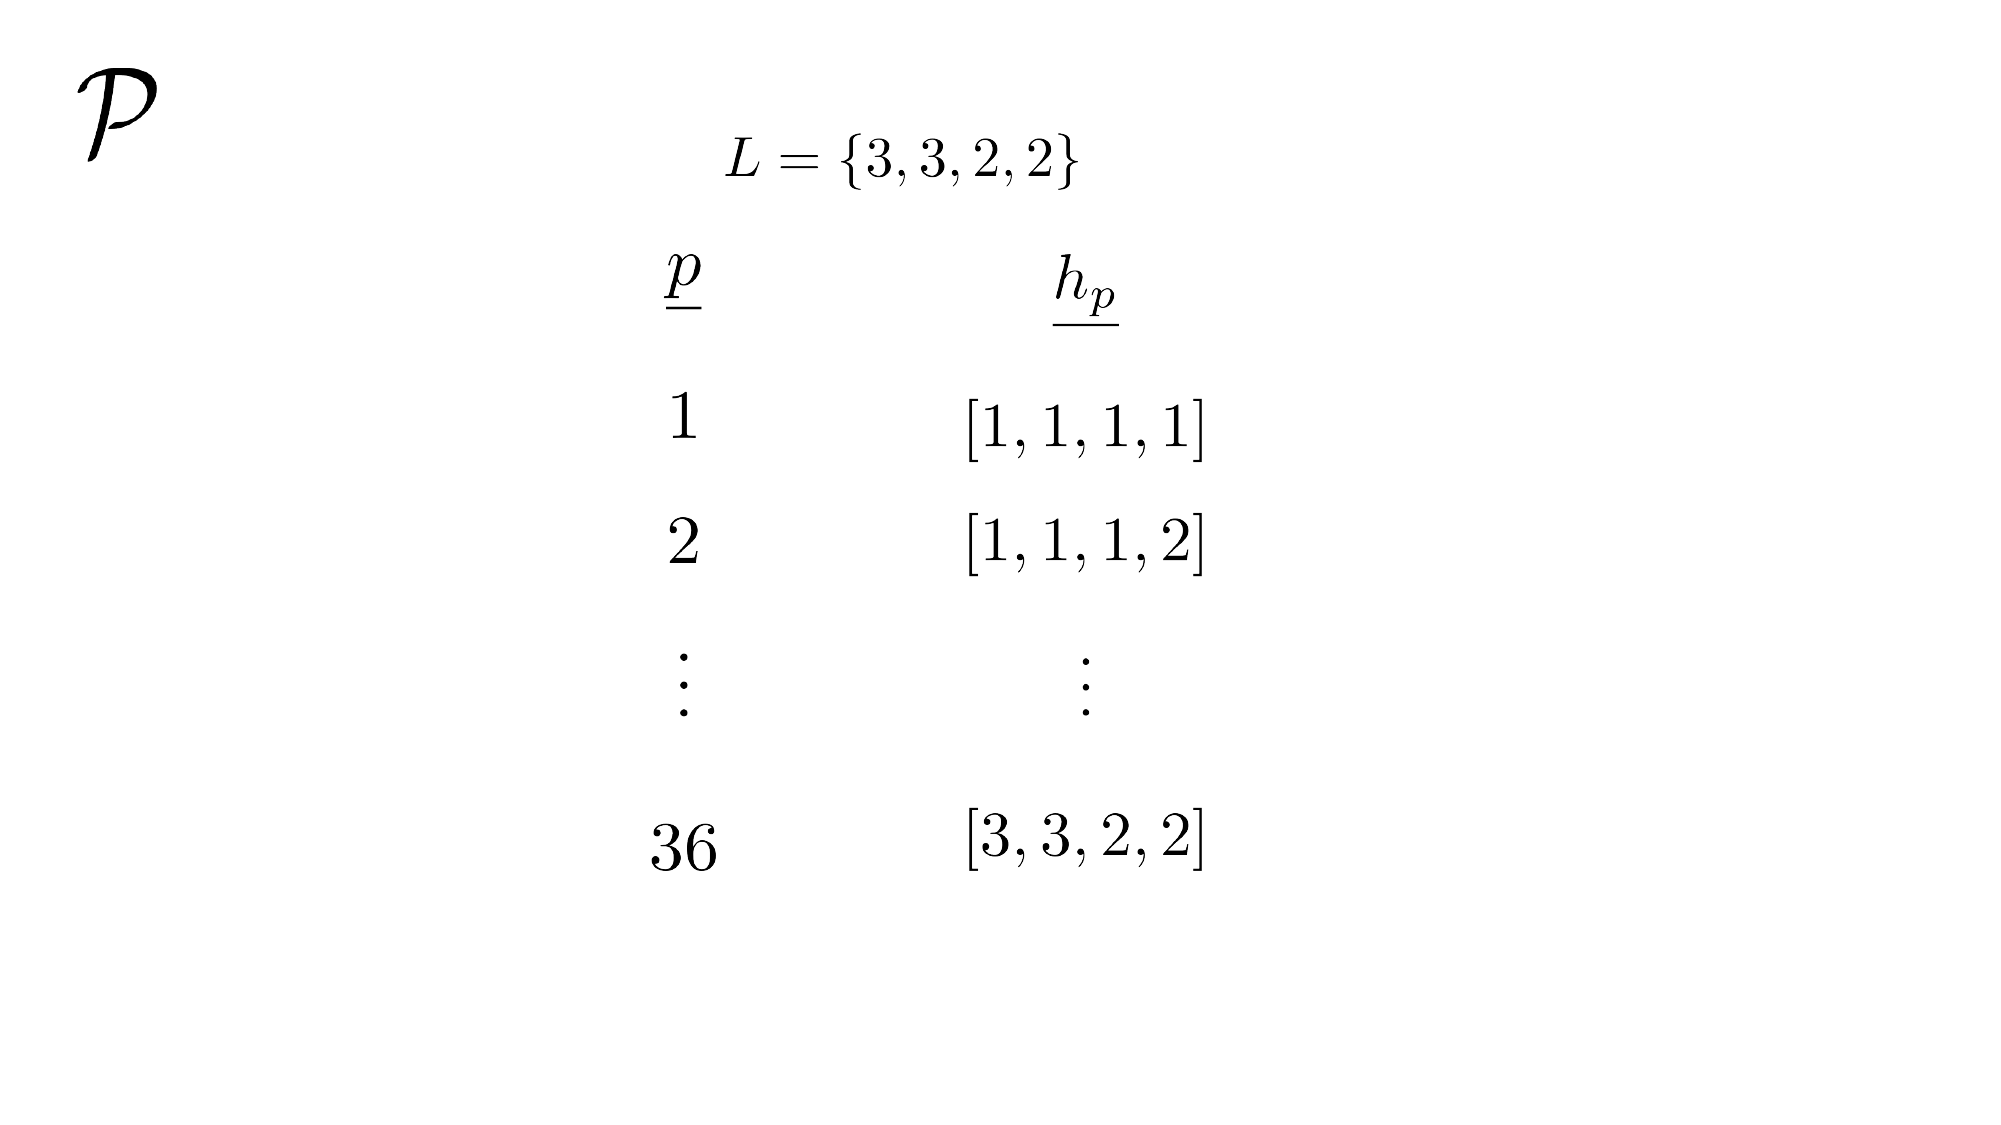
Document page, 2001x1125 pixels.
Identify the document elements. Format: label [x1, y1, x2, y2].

picture [725, 133, 1078, 190]
picture [651, 254, 716, 871]
picture [77, 68, 157, 162]
picture [969, 254, 1202, 871]
